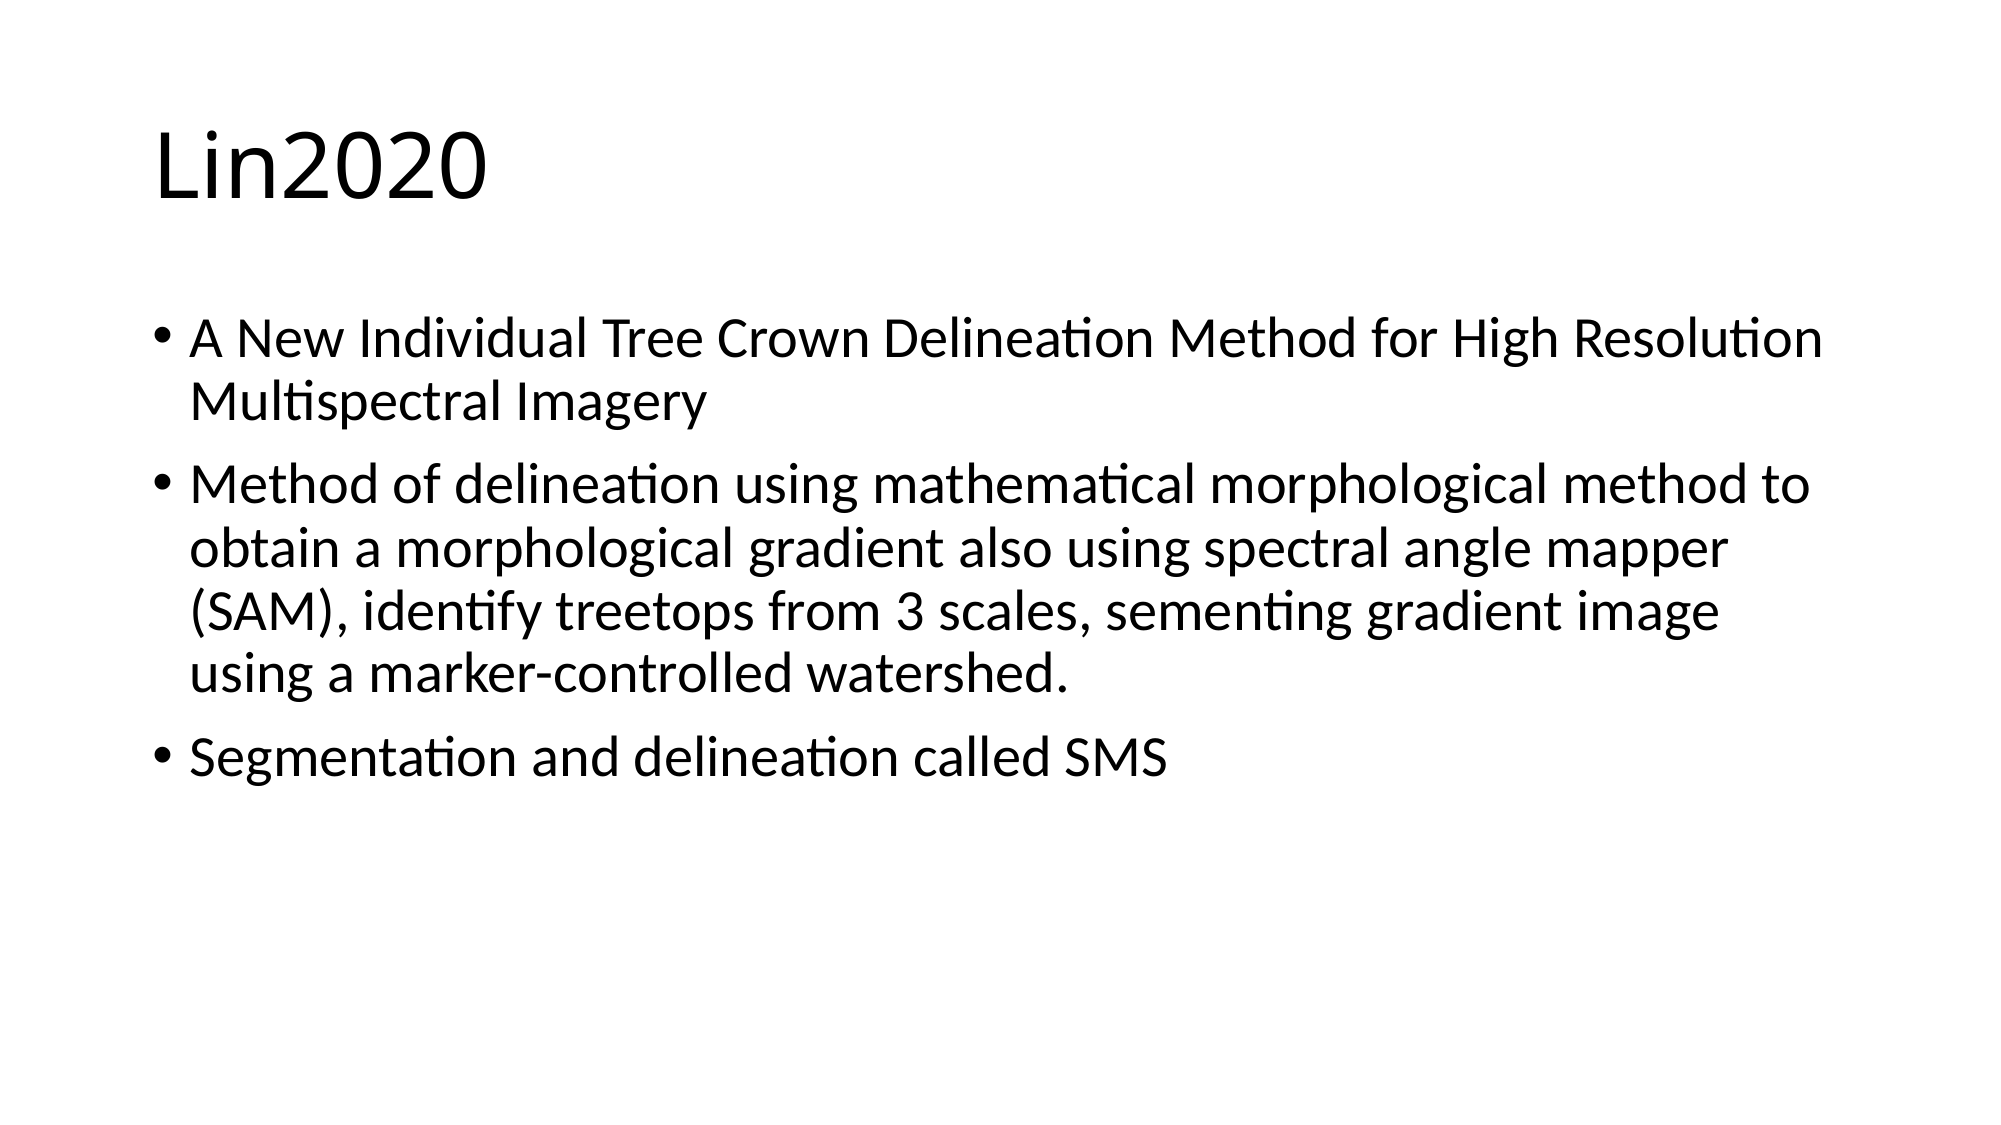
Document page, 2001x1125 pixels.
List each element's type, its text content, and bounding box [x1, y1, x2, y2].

list A New Individual Tree Crown Delineation Method for High Resolution Multispectral Imagery Method of delineation using mathematical morphological method to obtain a morphological gradient also using spectral angle mapper (SAM), identify treetops from 3 scales, sementing gradient image using a marker-controlled watershed. Segmentation and delineation called SMS [137, 299, 1863, 1014]
title Lin2020 [137, 59, 1863, 278]
